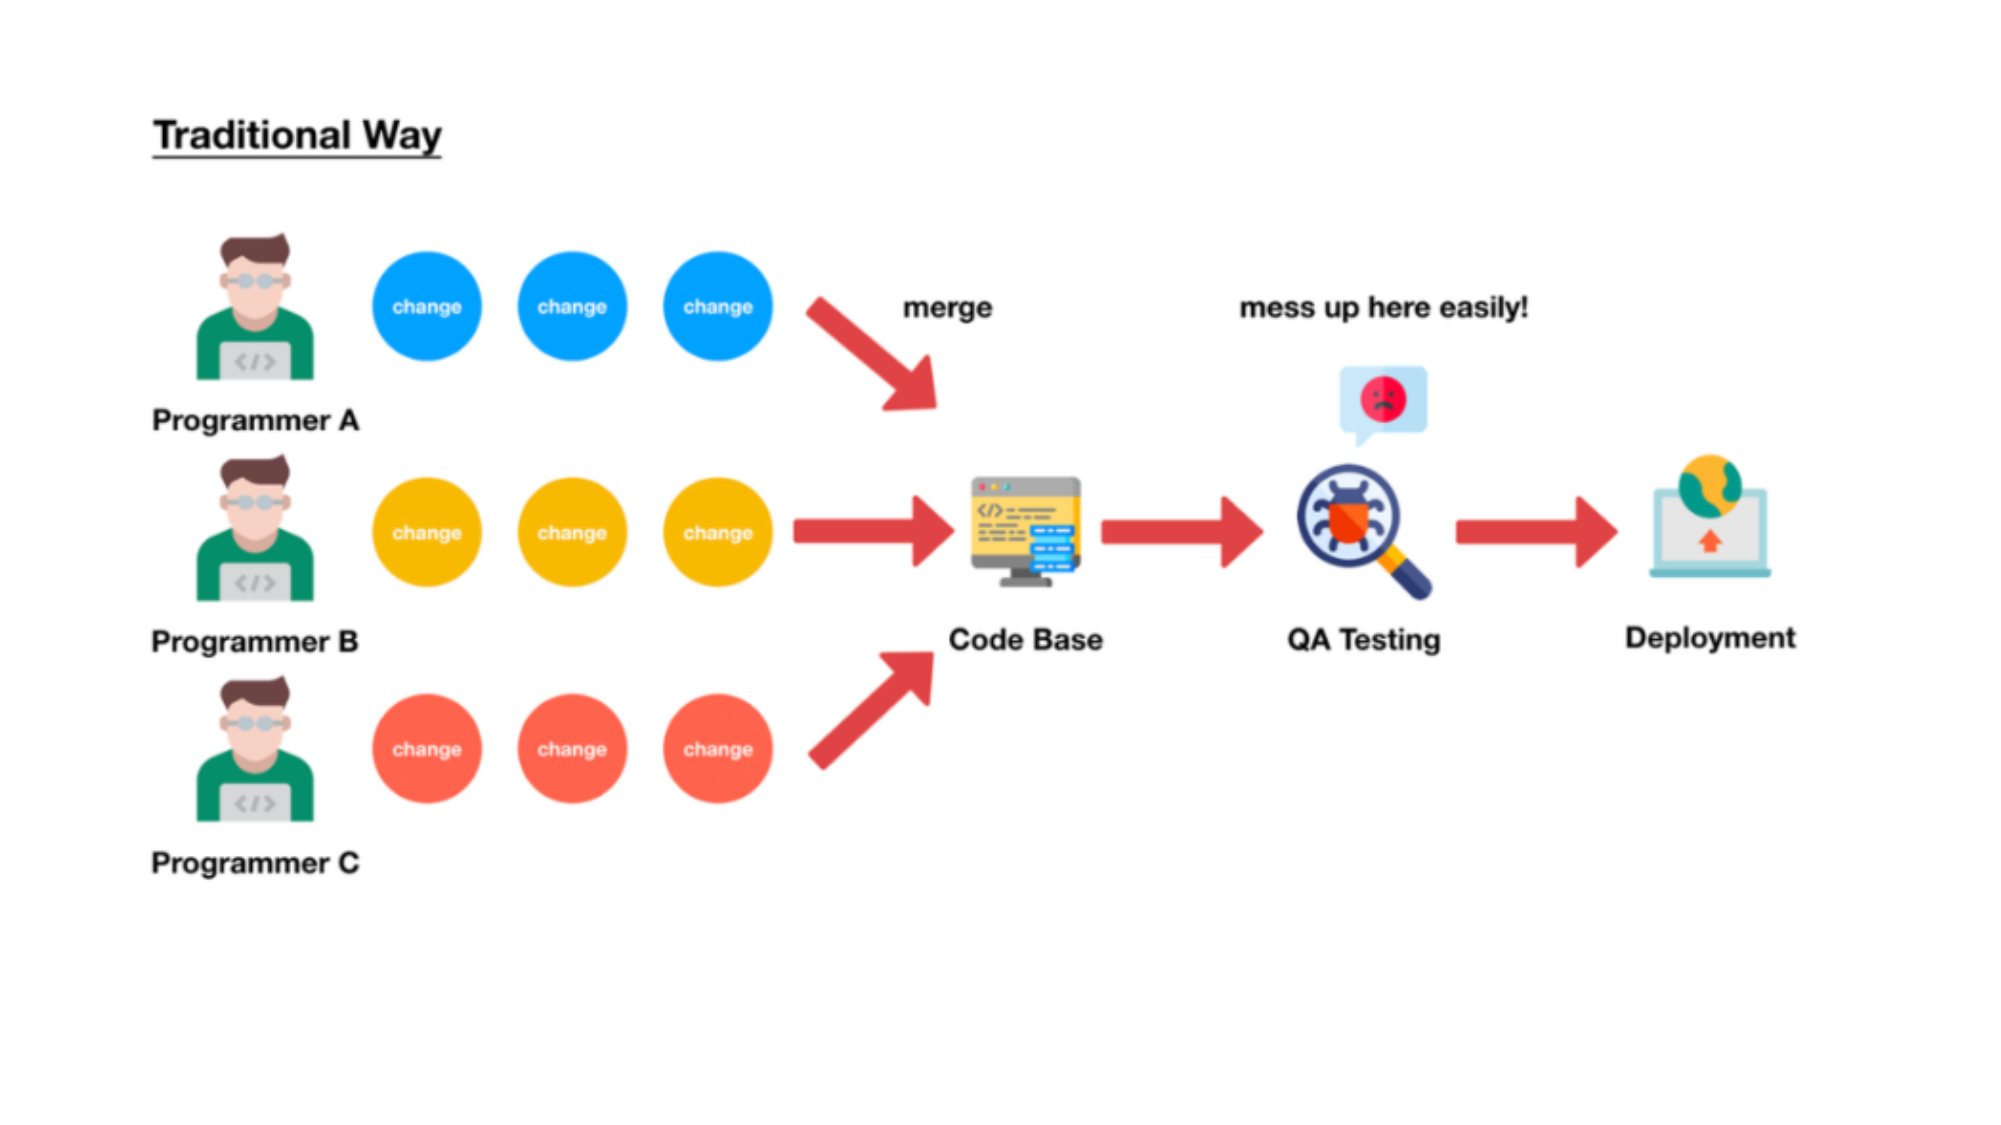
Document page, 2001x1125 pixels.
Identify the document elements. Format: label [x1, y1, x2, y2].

picture [58, 77, 1863, 941]
